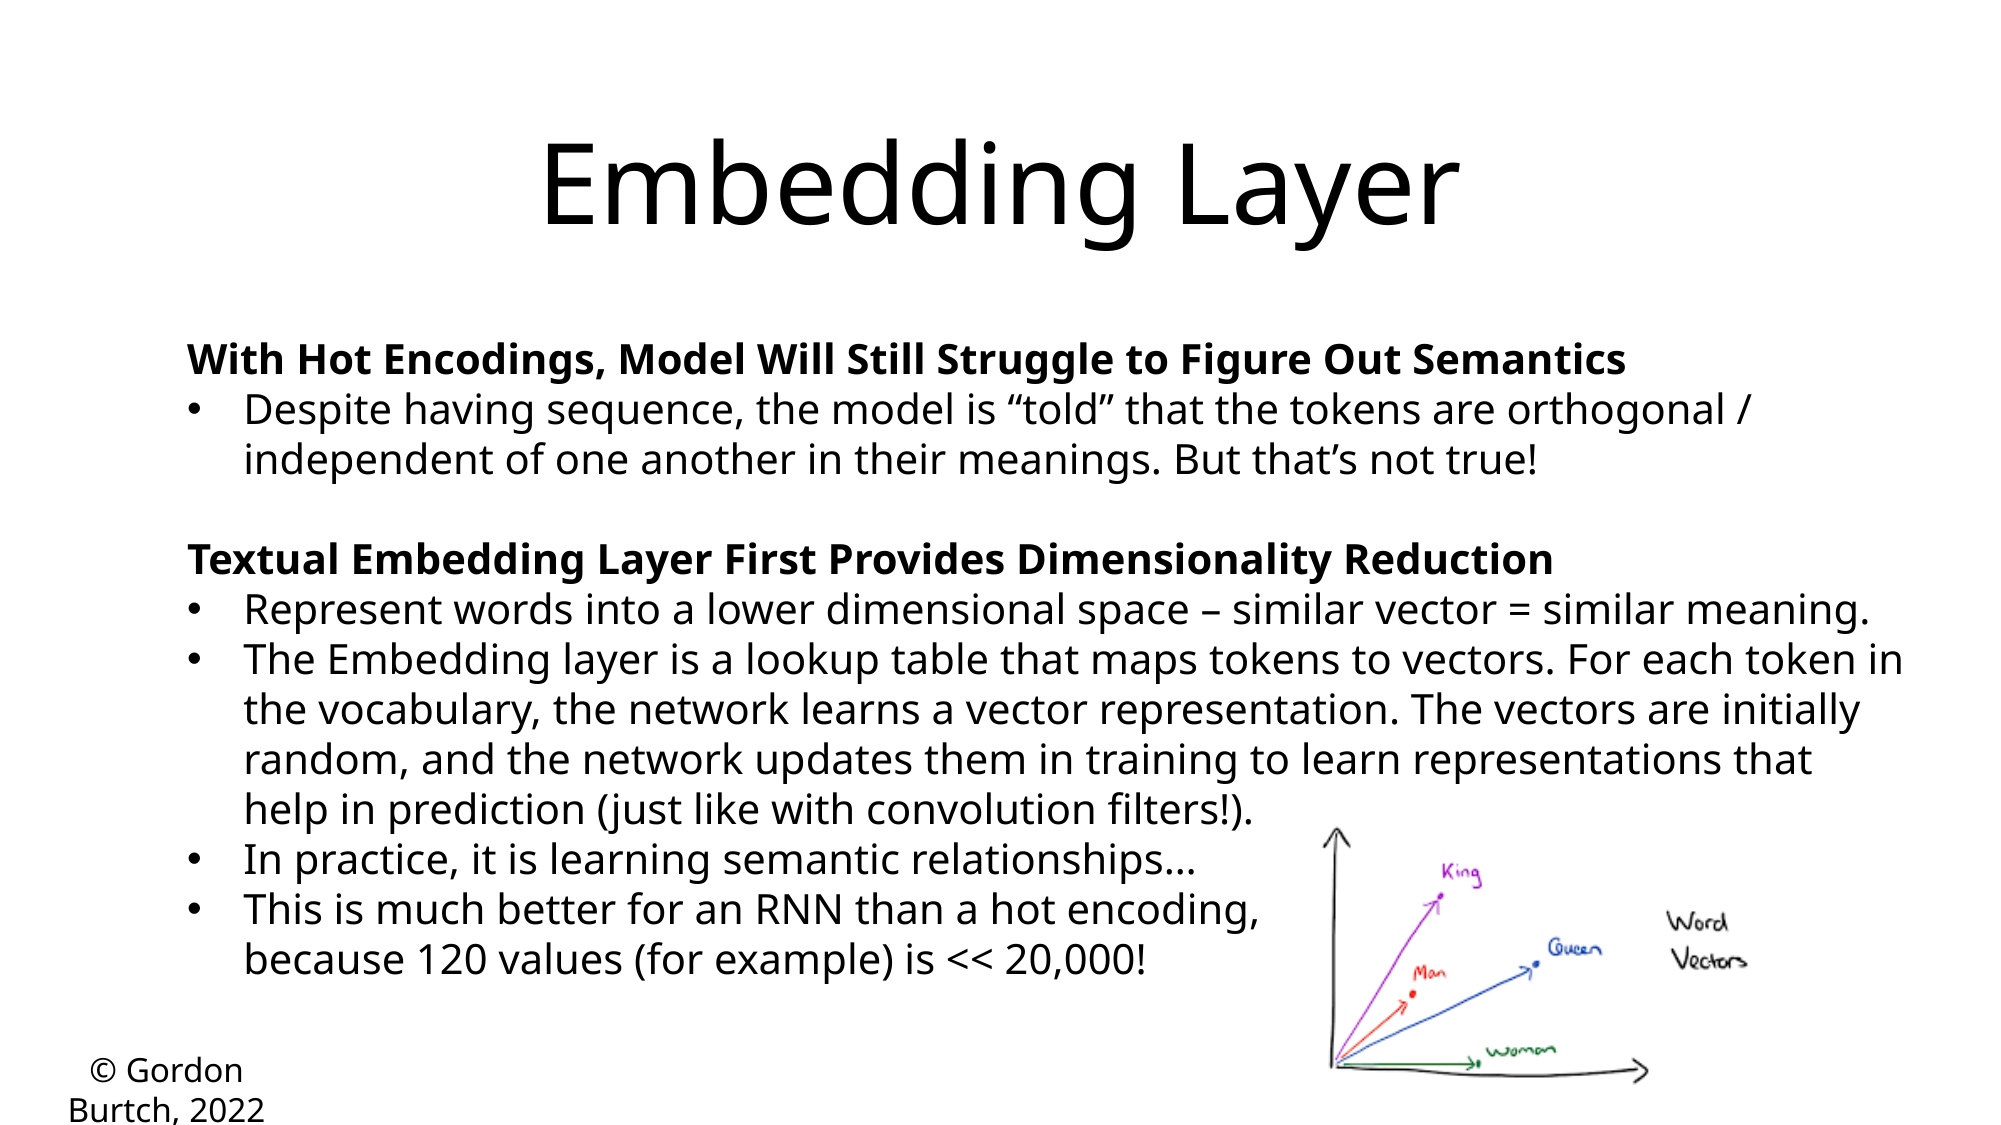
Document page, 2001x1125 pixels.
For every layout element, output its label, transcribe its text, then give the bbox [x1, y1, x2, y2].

text_box Embedding Layer [217, 104, 1783, 255]
text_box With Hot Encodings, Model Will Still Struggle to Figure Out Semantics Despite having sequence, the model is “told” that the tokens are orthogonal / independent of one another in their meanings. But that’s not true! Textual Embedding Layer First Provides Dimensionality Reduction Represent words into a lower dimensional space – similar vector = similar meaning. The Embedding layer is a lookup table that maps tokens to vectors. For each token in the vocabulary, the network learns a vector representation. The vectors are initially random, and the network updates them in training to learn representations that help in prediction (just like with convolution filters!). In practice, it is learning semantic relationships… This is much better for an RNN than a hot encoding, because 120 values (for example) is << 20,000! [172, 325, 1922, 991]
picture [1287, 797, 1783, 1099]
